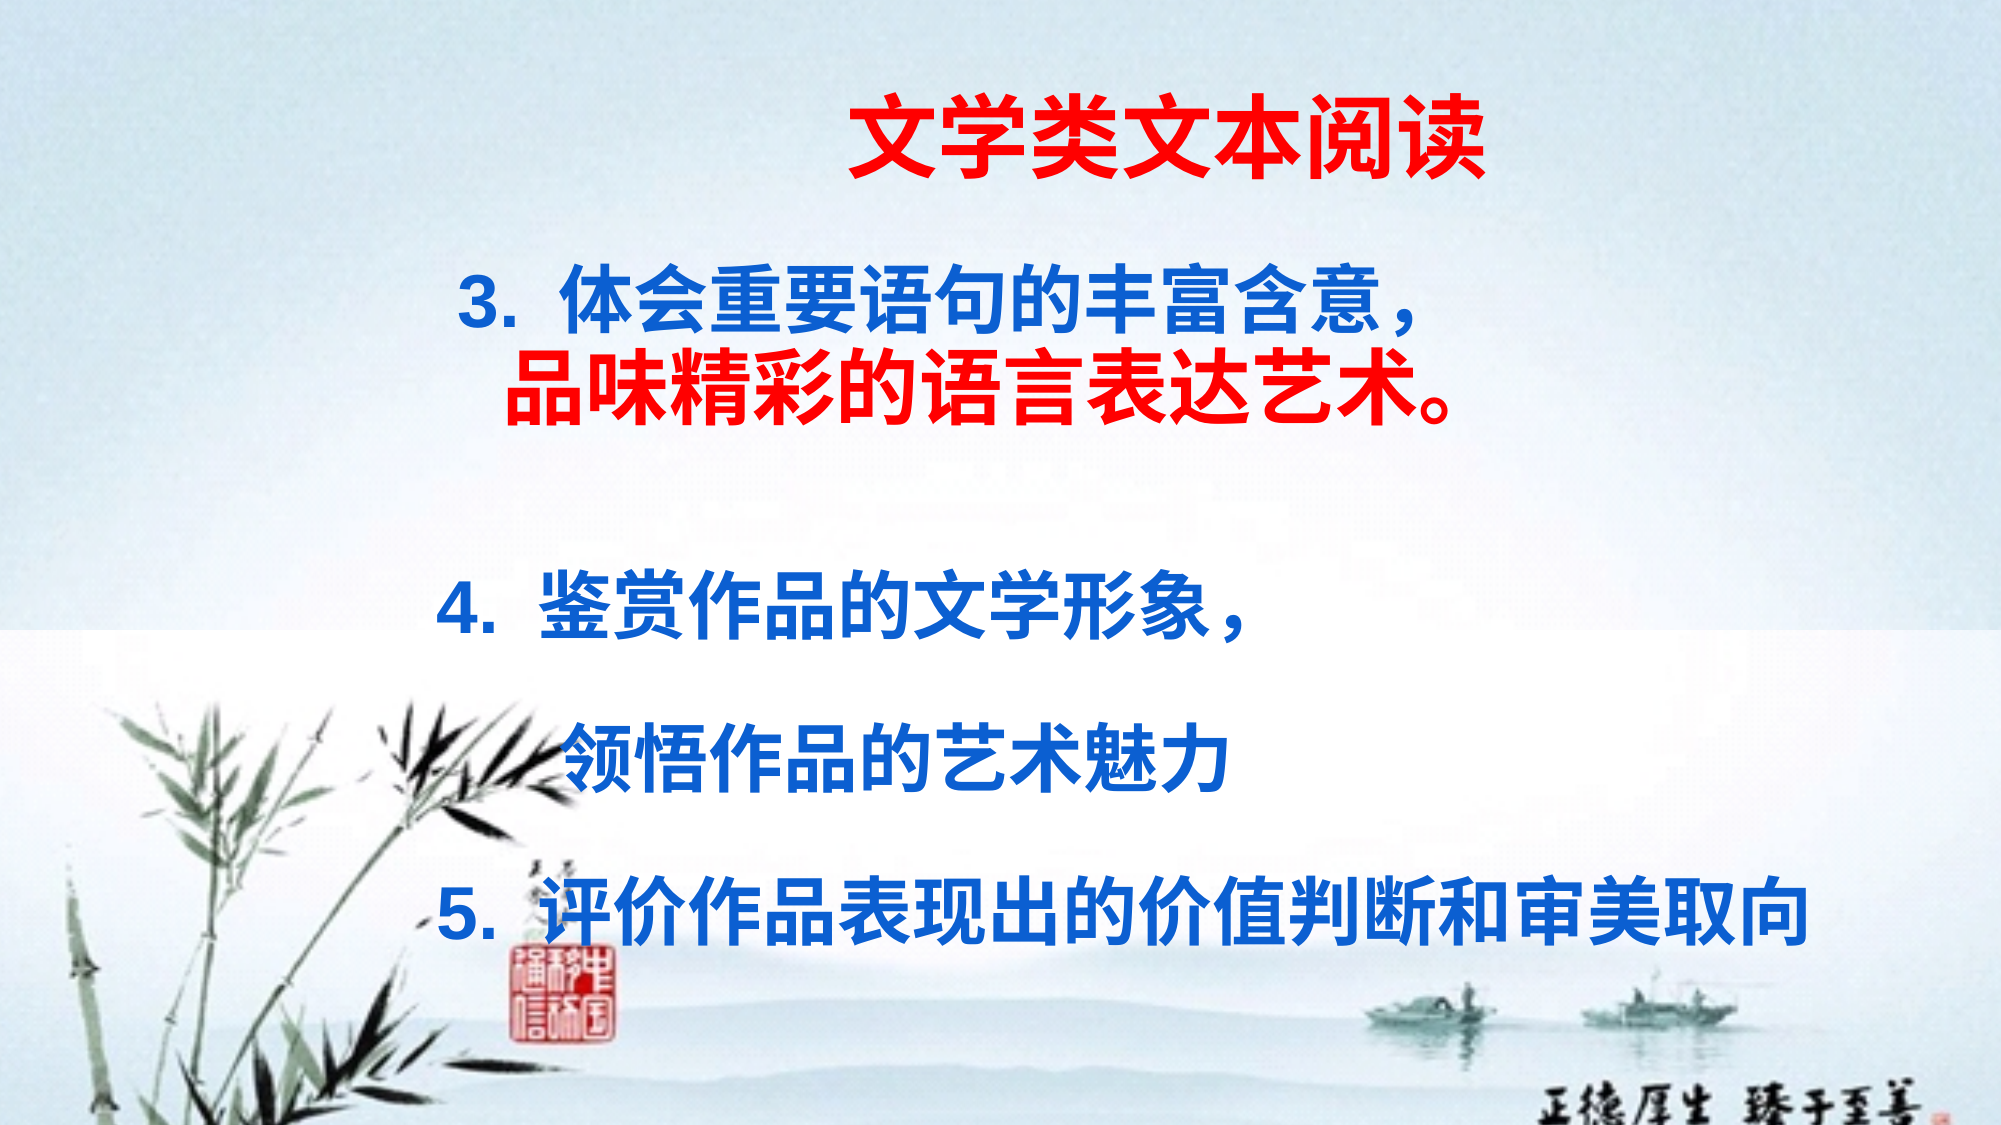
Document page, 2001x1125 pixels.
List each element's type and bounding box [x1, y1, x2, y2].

text_box [0, 0, 2000, 1125]
